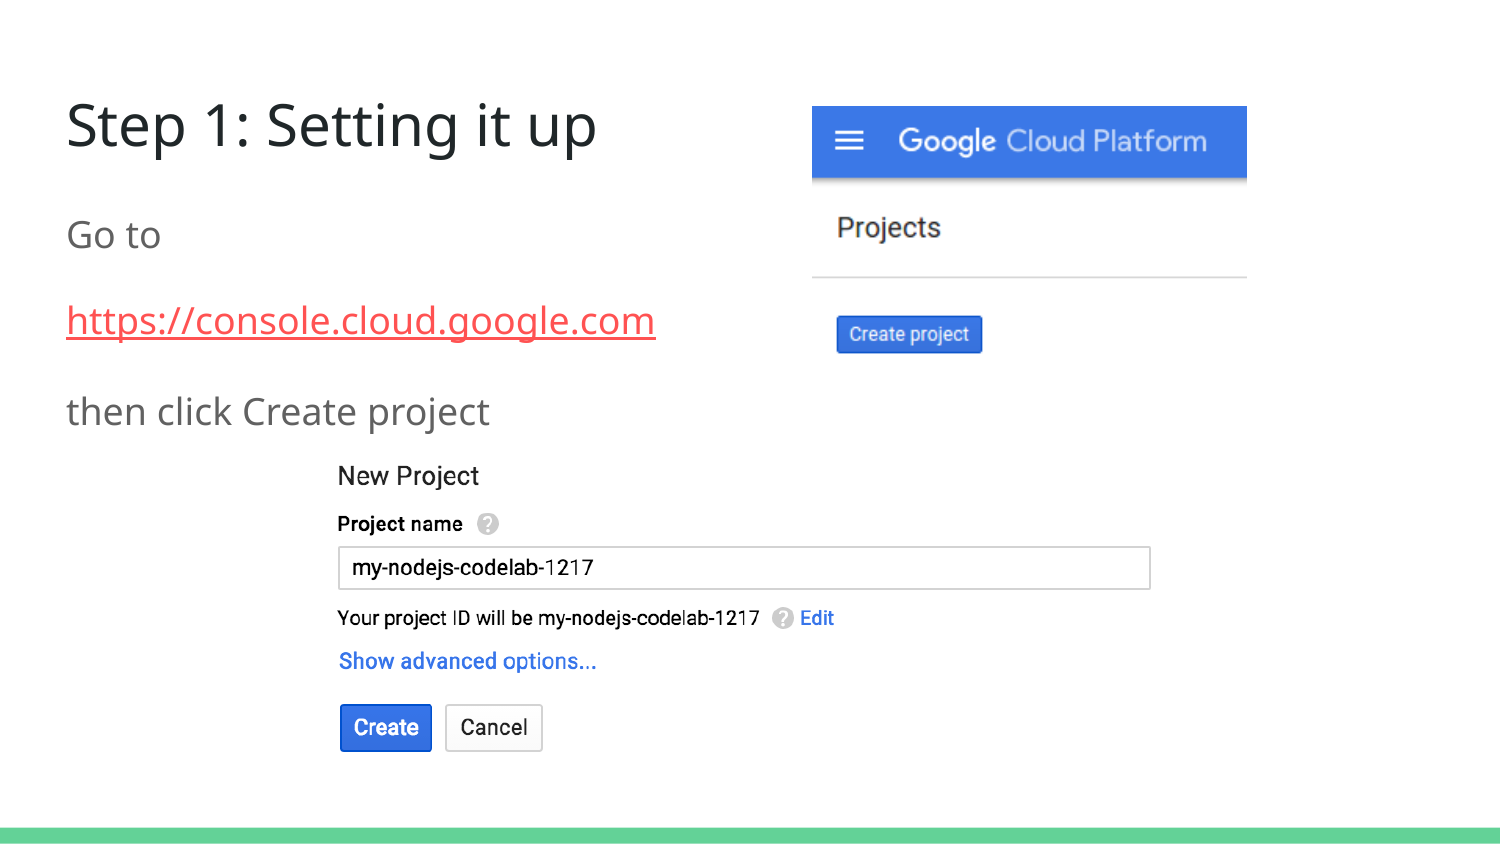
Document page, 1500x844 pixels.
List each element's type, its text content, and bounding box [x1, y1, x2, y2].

picture [322, 441, 1178, 768]
picture [812, 106, 1247, 375]
title Step 1: Setting it up [51, 72, 1449, 167]
list Go to https://console.cloud.google.com then click Create project [51, 189, 1449, 750]
